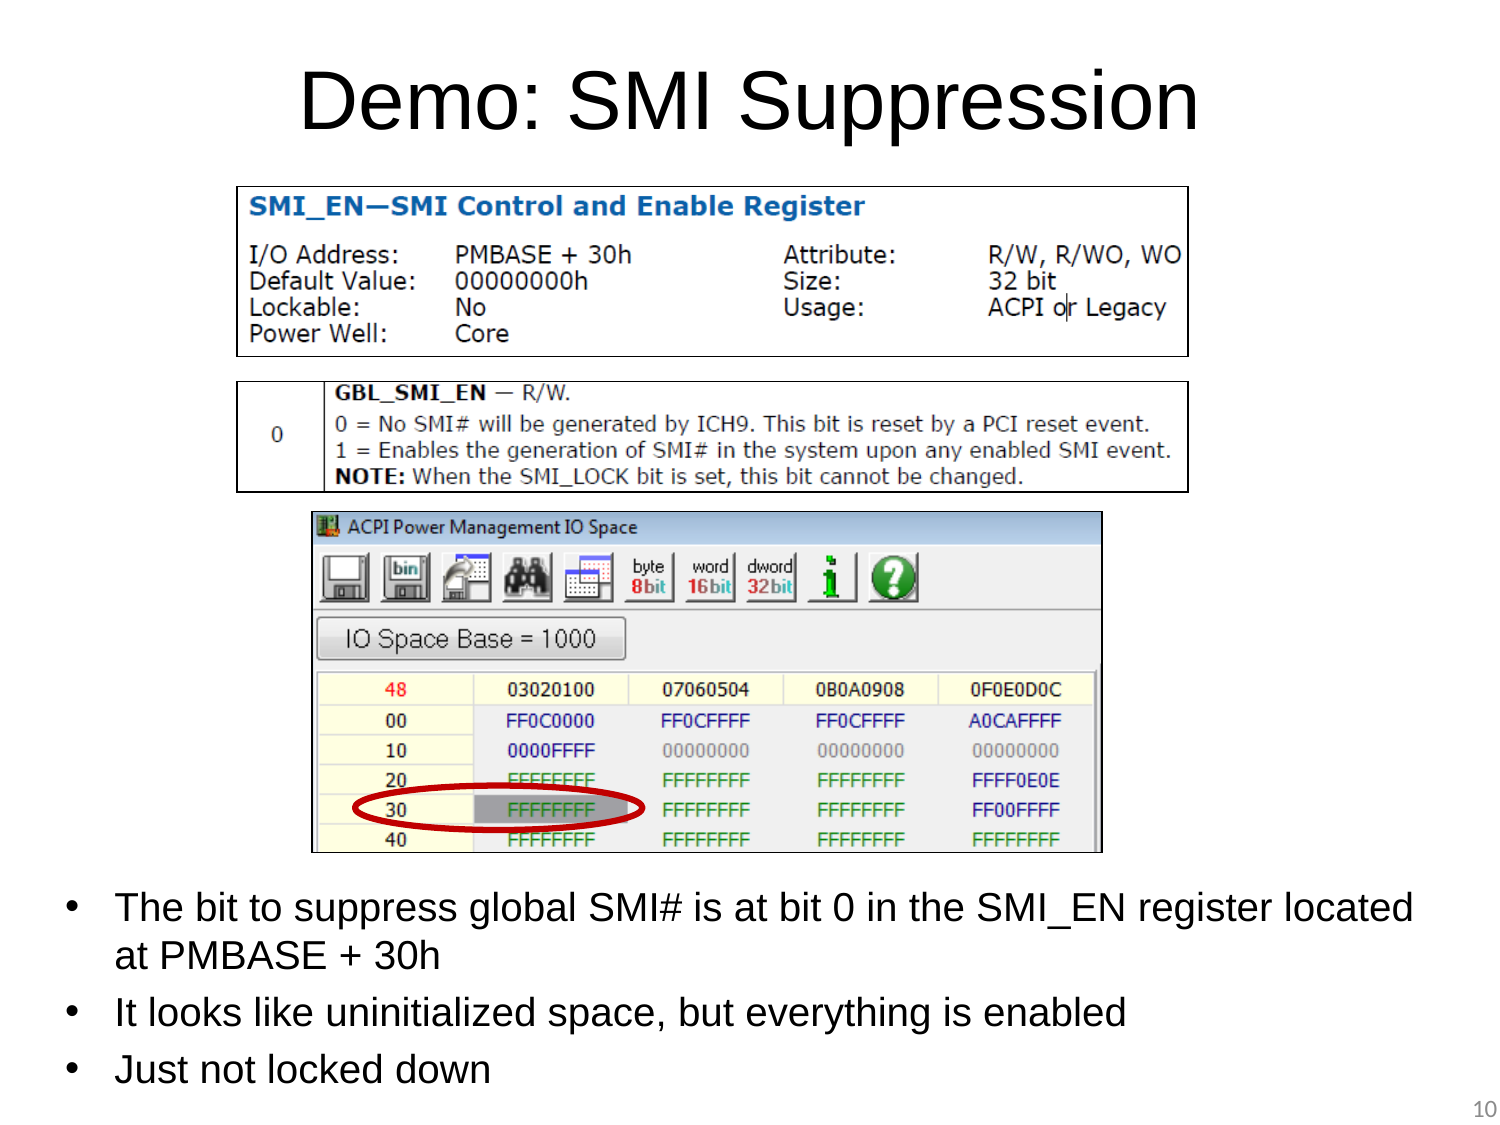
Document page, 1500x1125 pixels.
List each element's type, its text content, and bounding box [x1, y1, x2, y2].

picture [312, 512, 1102, 853]
list The bit to suppress global SMI# is at bit 0 in the SMI_EN register located at PMBASE + 30h It looks like uninitialized space, but everything is enabled Just not locked down [50, 873, 1475, 1100]
picture [237, 382, 1188, 492]
title Demo: SMI Suppression [75, 2, 1425, 190]
slide_number 10 [1162, 1077, 1500, 1125]
picture [237, 187, 1188, 356]
